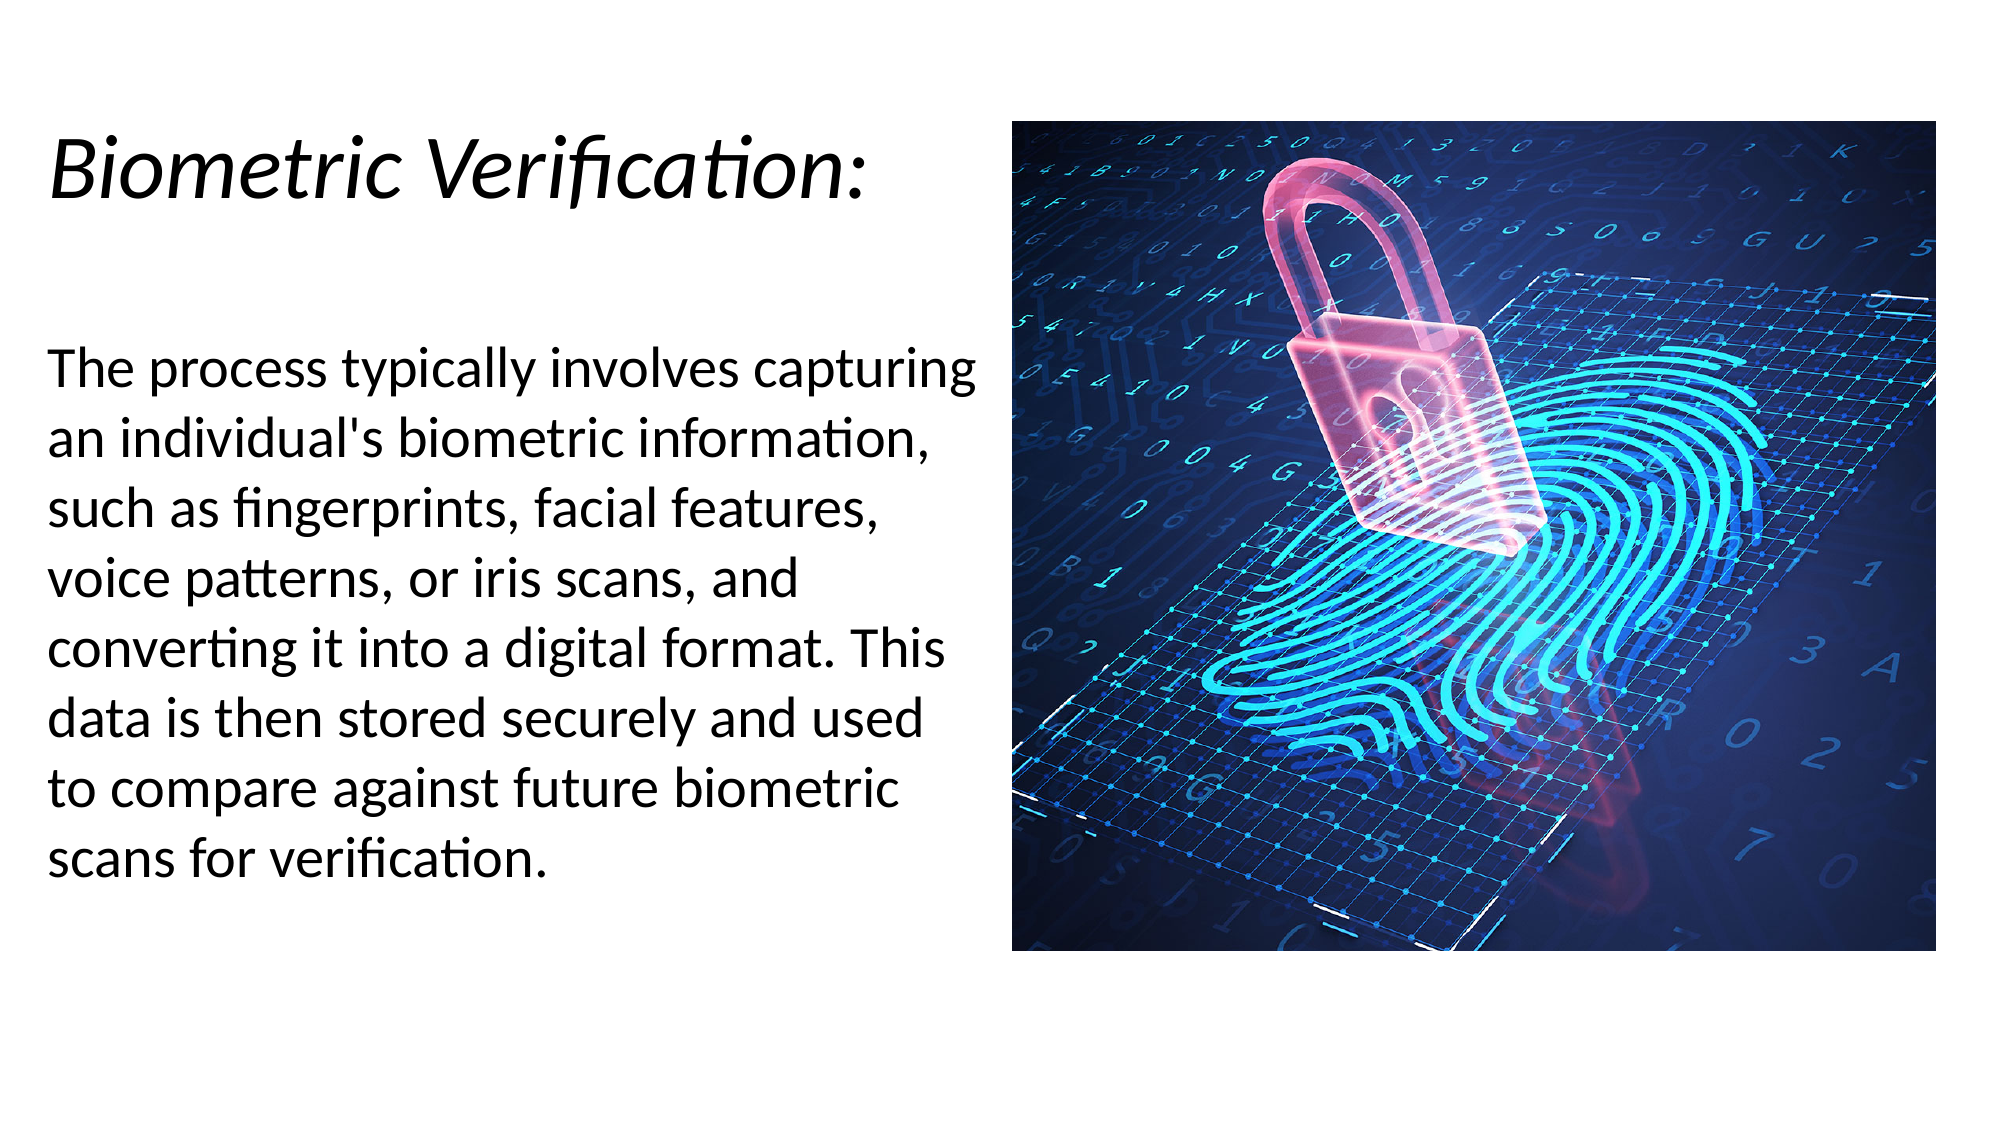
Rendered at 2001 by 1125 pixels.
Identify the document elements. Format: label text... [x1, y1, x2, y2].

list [1012, 121, 1936, 951]
title Biometric Verification: [33, 59, 1863, 278]
text_box The process typically involves capturing an individual's biometric information, such as fingerprints, facial features, voice patterns, or iris scans, and converting it into a digital format. This data is then stored securely and used to compare against future biometric scans for verification. [33, 322, 997, 897]
